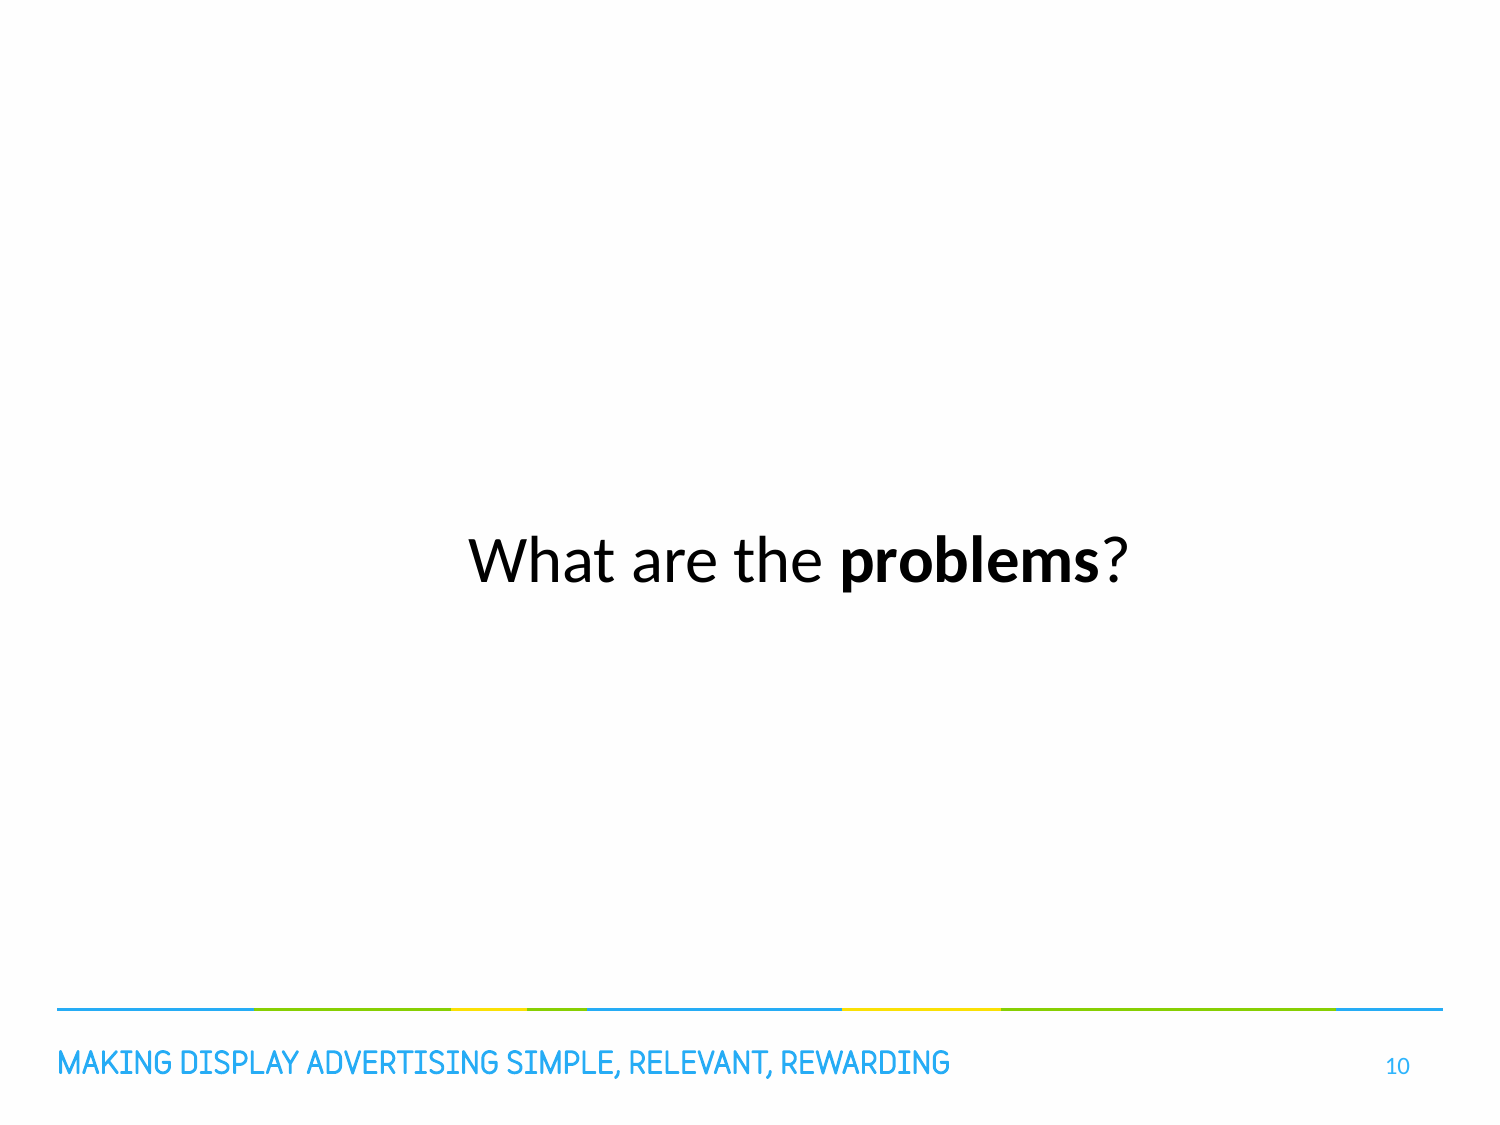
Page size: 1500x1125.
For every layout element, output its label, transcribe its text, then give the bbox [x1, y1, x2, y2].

slide_number 10 [1074, 1042, 1425, 1103]
list What are the problems? [75, 187, 1450, 925]
